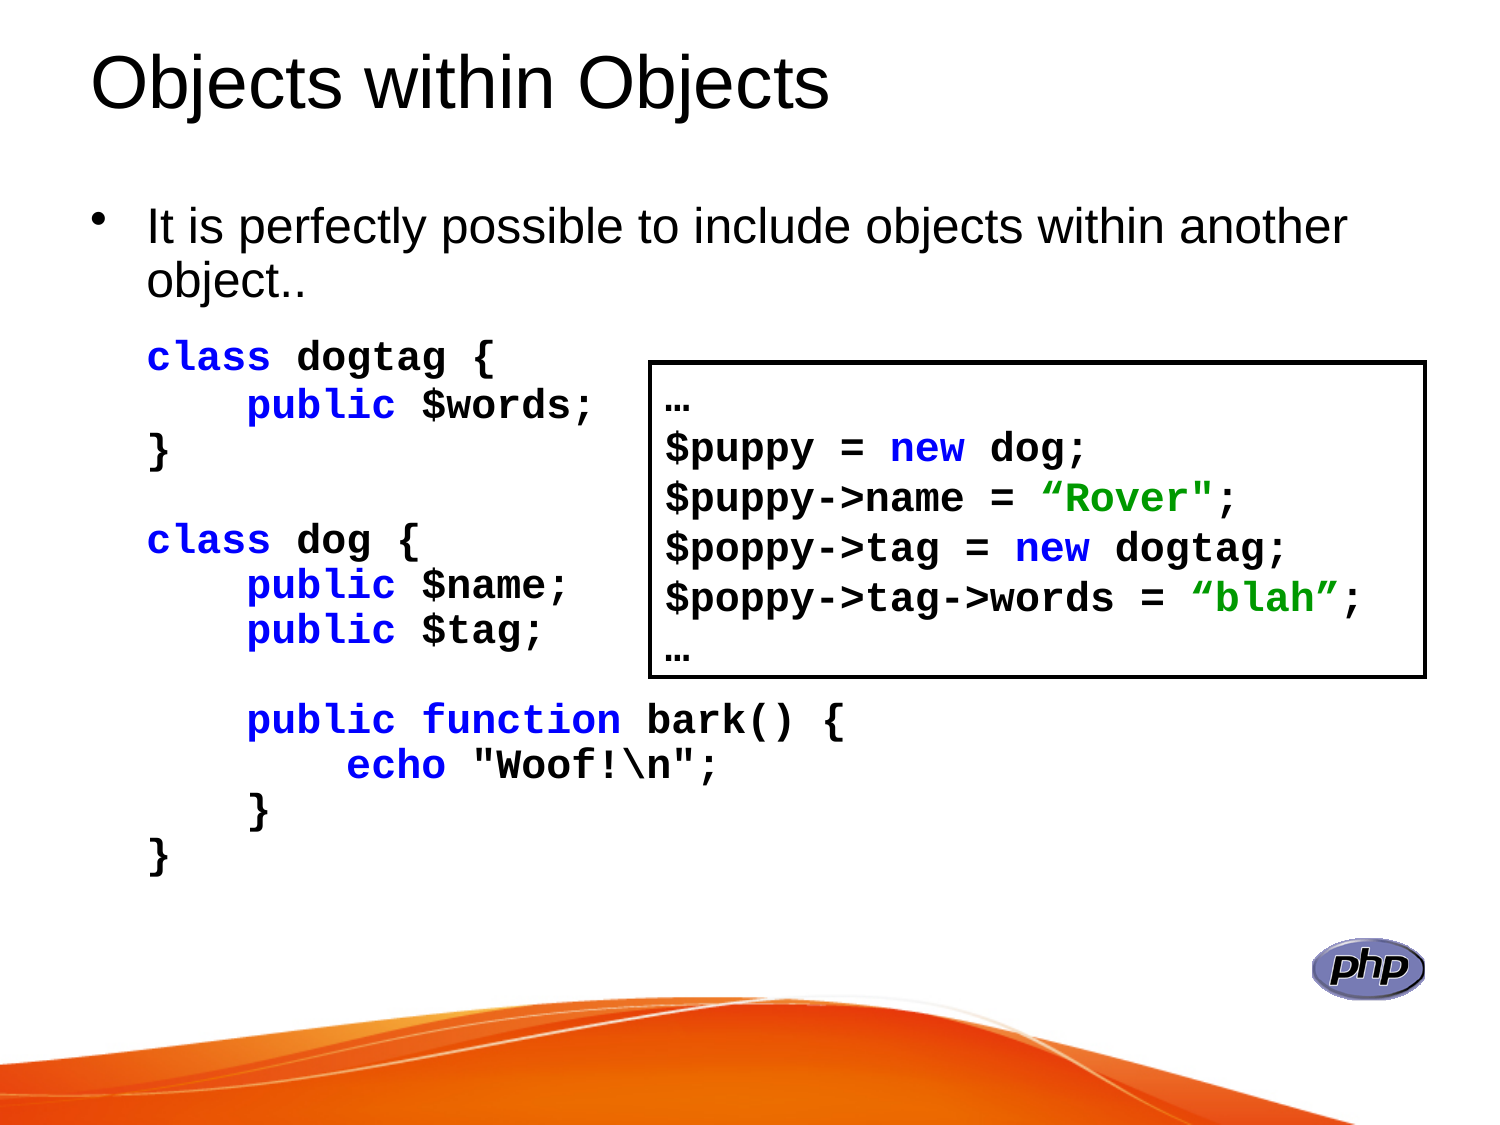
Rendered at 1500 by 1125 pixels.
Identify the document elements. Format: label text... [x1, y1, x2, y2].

picture [0, 0, 1500, 1125]
list It is perfectly possible to include objects within another object.. class dogtag { public $words; } class dog { public $name; public $tag; public function bark() { echo "Woof!\n"; } } [74, 192, 1426, 1006]
title Objects within Objects [74, 30, 1426, 127]
text_box … $puppy = new dog; $puppy->name = “Rover"; $poppy->tag = new dogtag; $poppy->tag->words = “blah”; … [650, 362, 1425, 678]
